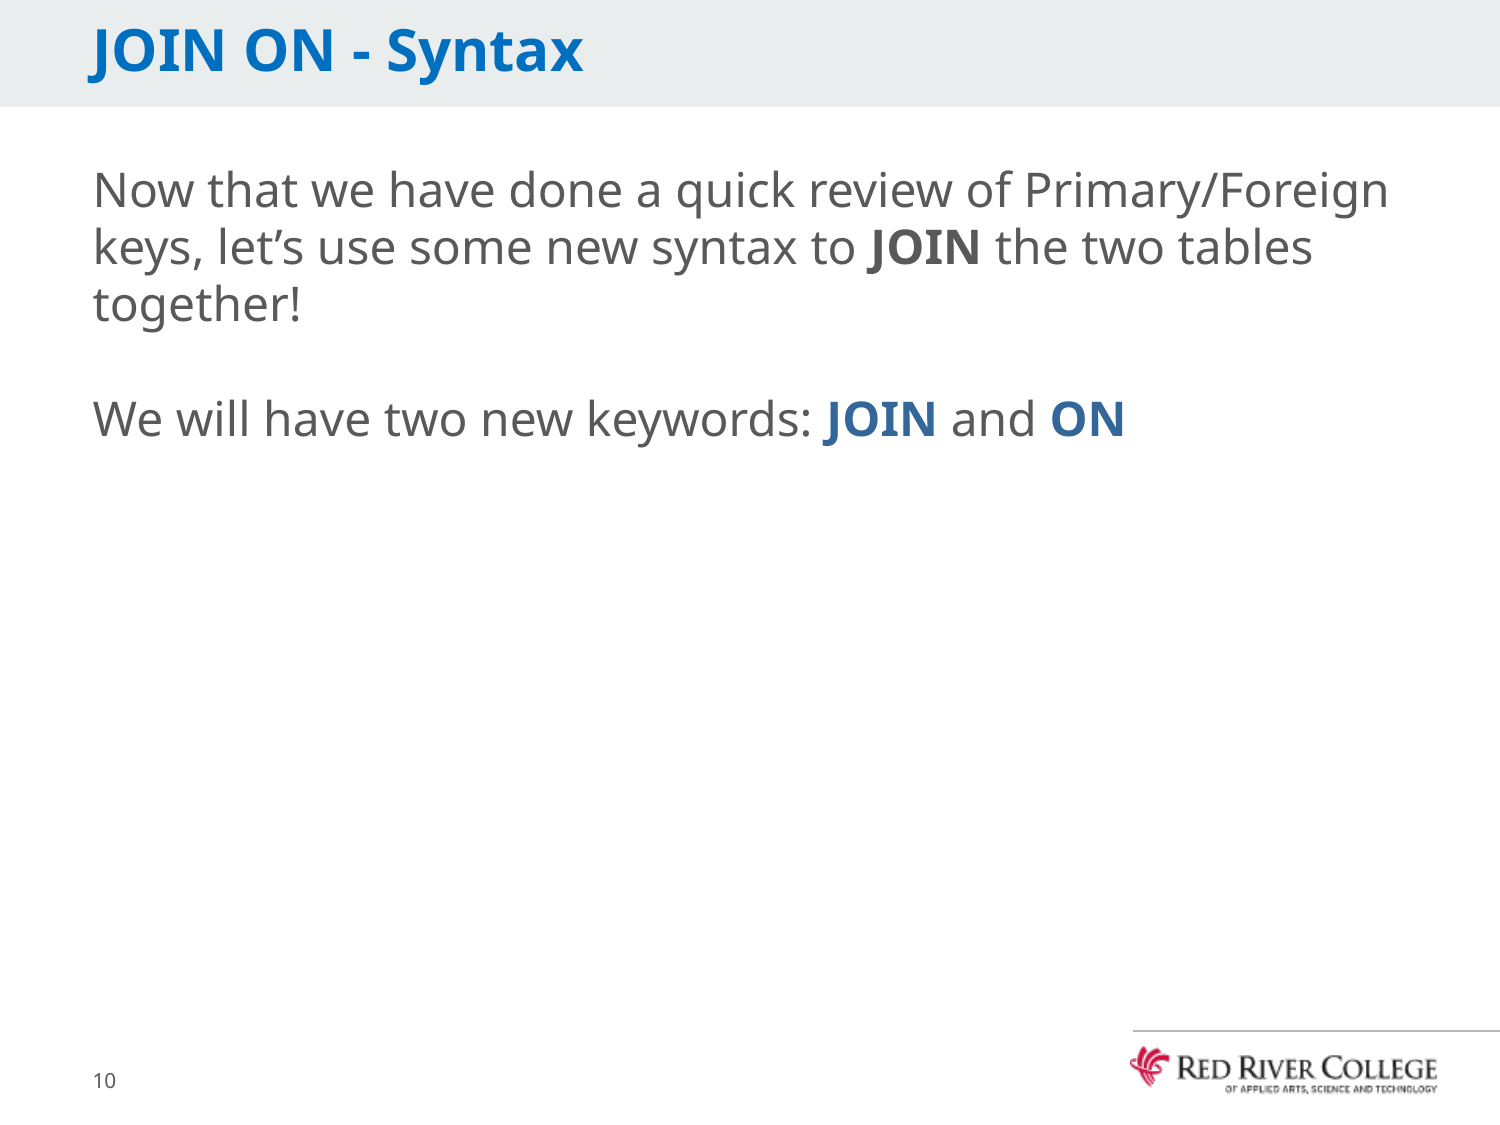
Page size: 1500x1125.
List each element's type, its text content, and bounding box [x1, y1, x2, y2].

slide_number 10 [77, 1038, 263, 1125]
title JOIN ON - Syntax [77, 13, 1259, 96]
picture [1130, 1046, 1437, 1094]
list Now that we have done a quick review of Primary/Foreign keys, let’s use some new syntax to JOIN the two tables together! We will have two new keywords: JOIN and ON [77, 151, 1444, 856]
